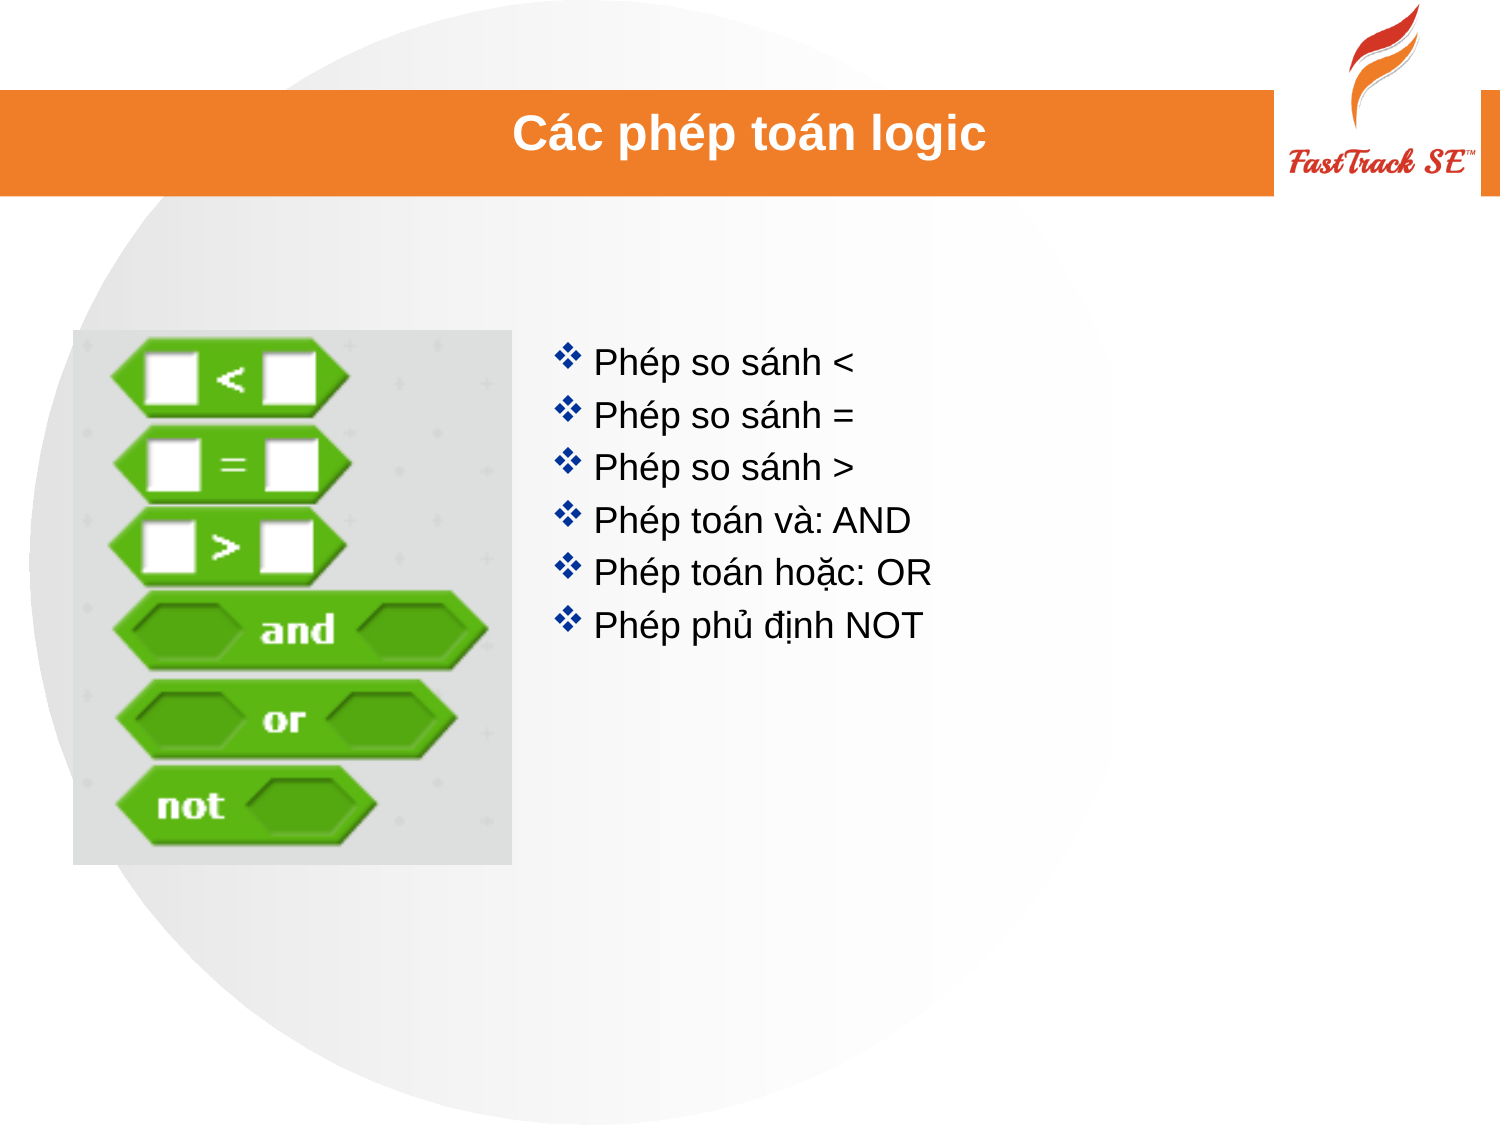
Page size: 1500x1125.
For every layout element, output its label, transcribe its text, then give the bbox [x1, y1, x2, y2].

picture [73, 330, 512, 865]
picture [1275, 0, 1482, 192]
list Phép so sánh < Phép so sánh = Phép so sánh > Phép toán và: AND Phép toán hoặc: OR Phép phủ định NOT [536, 330, 1349, 1013]
title Các phép toán logic [75, 55, 1425, 206]
